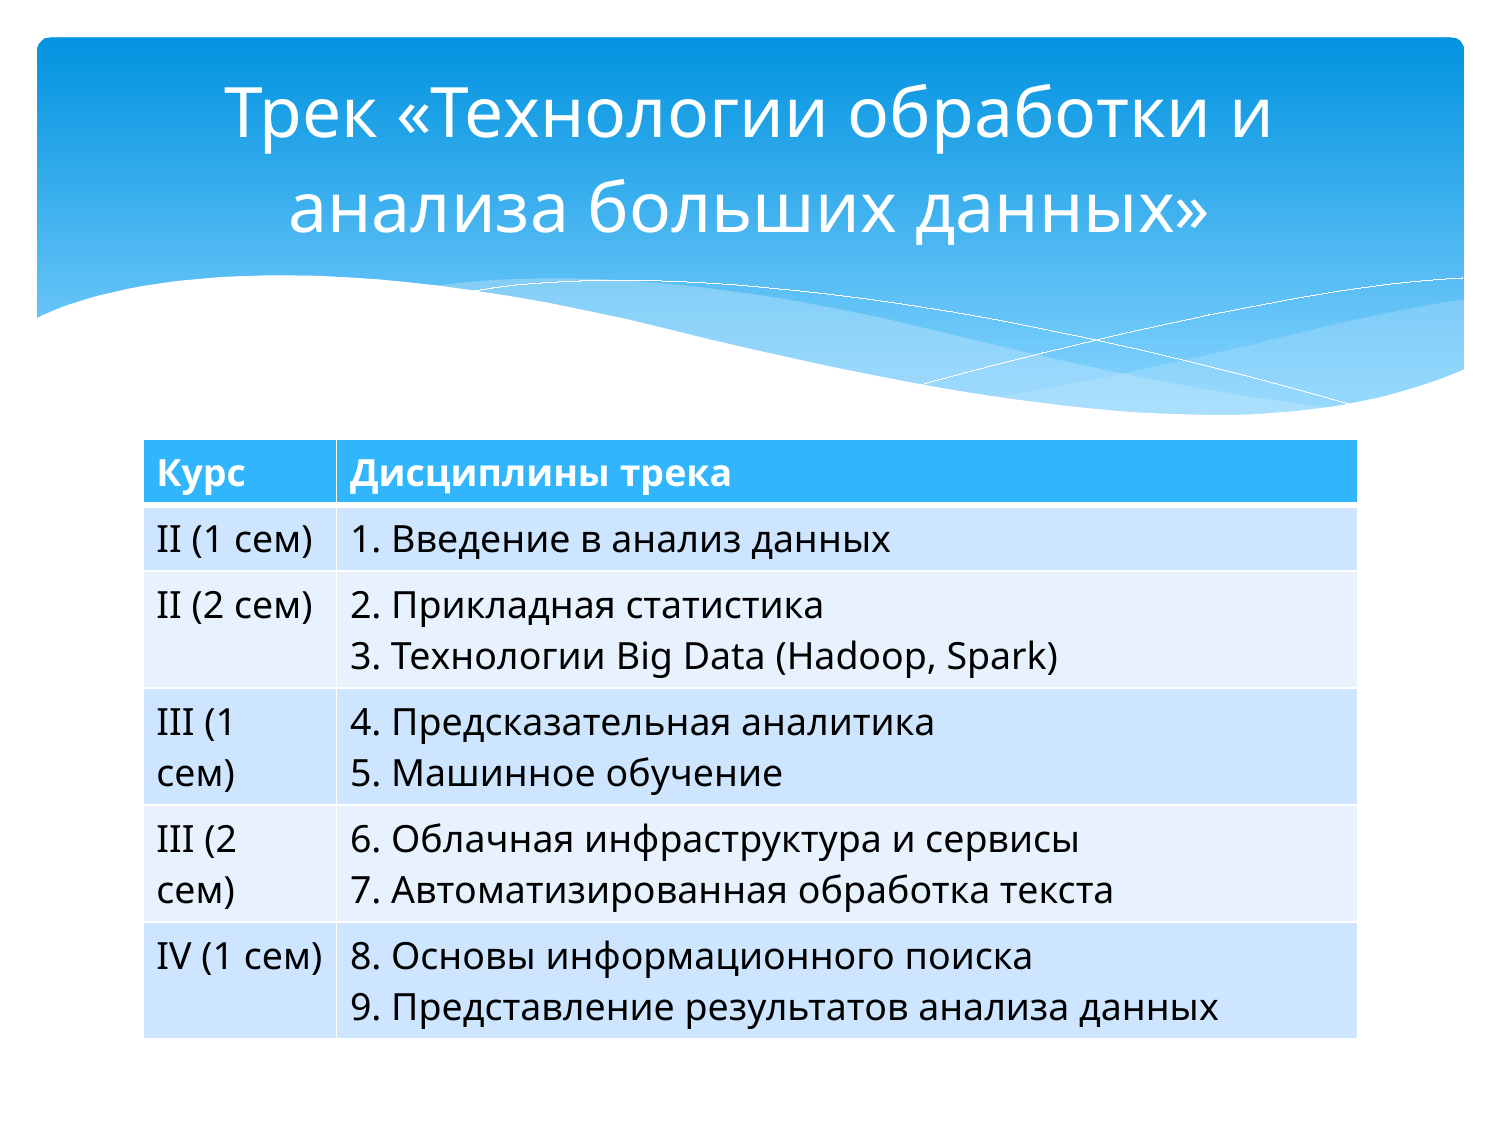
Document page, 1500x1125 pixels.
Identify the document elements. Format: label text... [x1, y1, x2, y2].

table_cell 6. Облачная инфраструктура и сервисы 7. Автоматизированная обработка текста [337, 806, 1357, 921]
table_cell 4. Предсказательная аналитика 5. Машинное обучение [337, 689, 1357, 804]
table_cell 1. Введение в анализ данных [337, 508, 1357, 570]
table_cell 8. Основы информационного поиска 9. Представление результатов анализа данных [337, 923, 1357, 1038]
title Трек «Технологии обработки и анализа больших данных» [75, 55, 1425, 261]
table_cell II (1 сем) [144, 508, 336, 570]
table_cell IV (1 сем) [144, 923, 336, 1038]
table_header Курс [144, 440, 336, 502]
table_cell III (1 сем) [144, 689, 336, 804]
table_cell II (2 сем) [144, 572, 336, 687]
table_cell III (2 сем) [144, 806, 336, 921]
table_header Дисциплины трека [337, 440, 1357, 502]
table_cell 2. Прикладная статистика 3. Технологии Big Data (Hadoop, Spark) [337, 572, 1357, 687]
